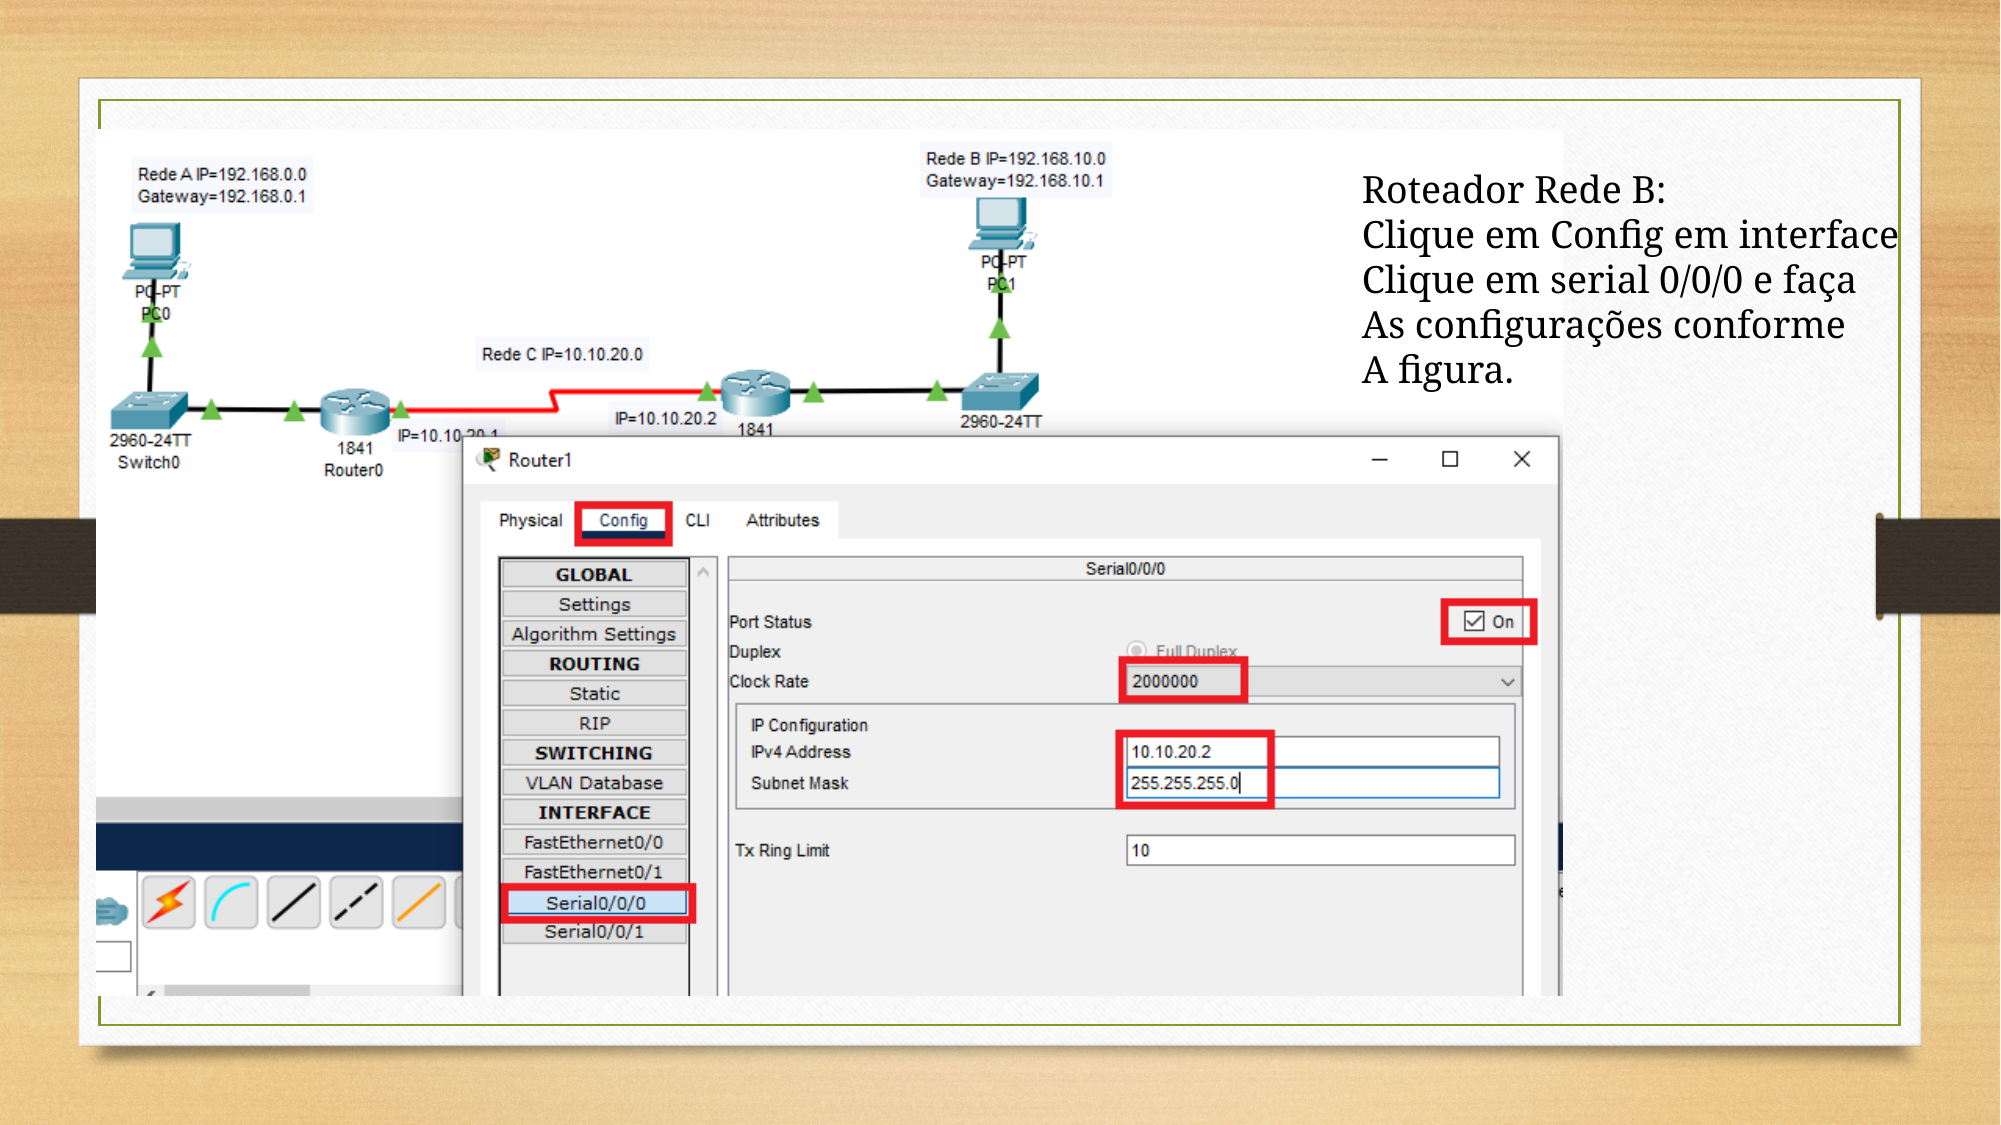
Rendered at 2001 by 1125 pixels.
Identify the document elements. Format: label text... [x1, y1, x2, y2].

text_box Roteador Rede B: Clique em Config em interface Clique em serial 0/0/0 e faça As configurações conforme A figura. [1563, 159, 1915, 399]
picture [0, 0, 2001, 1125]
